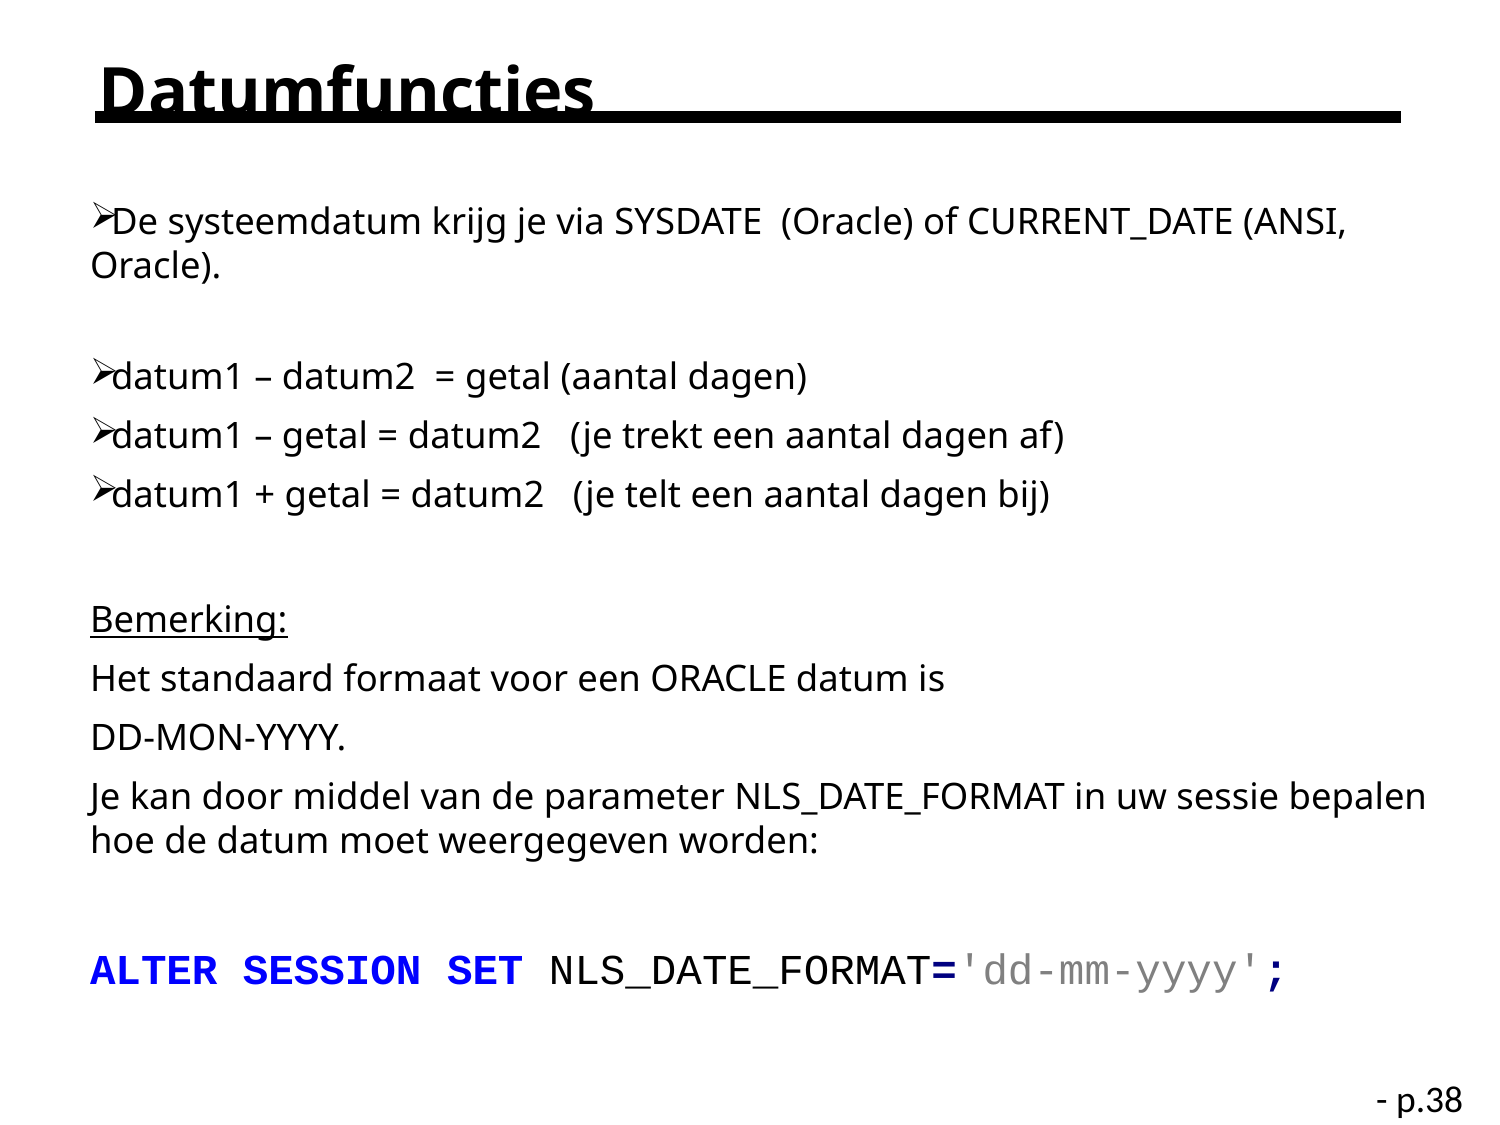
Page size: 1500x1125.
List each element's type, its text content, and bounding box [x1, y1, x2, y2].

title Datumfuncties [75, 41, 1425, 190]
slide_number - p.38 [1361, 1067, 1500, 1125]
list De systeemdatum krijg je via SYSDATE (Oracle) of CURRENT_DATE (ANSI, Oracle). datum1 – datum2 = getal (aantal dagen) datum1 – getal = datum2 (je trekt een aantal dagen af) datum1 + getal = datum2 (je telt een aantal dagen bij) Bemerking: Het standaard formaat voor een ORACLE datum is DD-MON-YYYY. Je kan door middel van de parameter NLS_DATE_FORMAT in uw sessie bepalen hoe de datum moet weergegeven worden: ALTER SESSION SET NLS_DATE_FORMAT='dd-mm-yyyy'; [75, 190, 1477, 1010]
